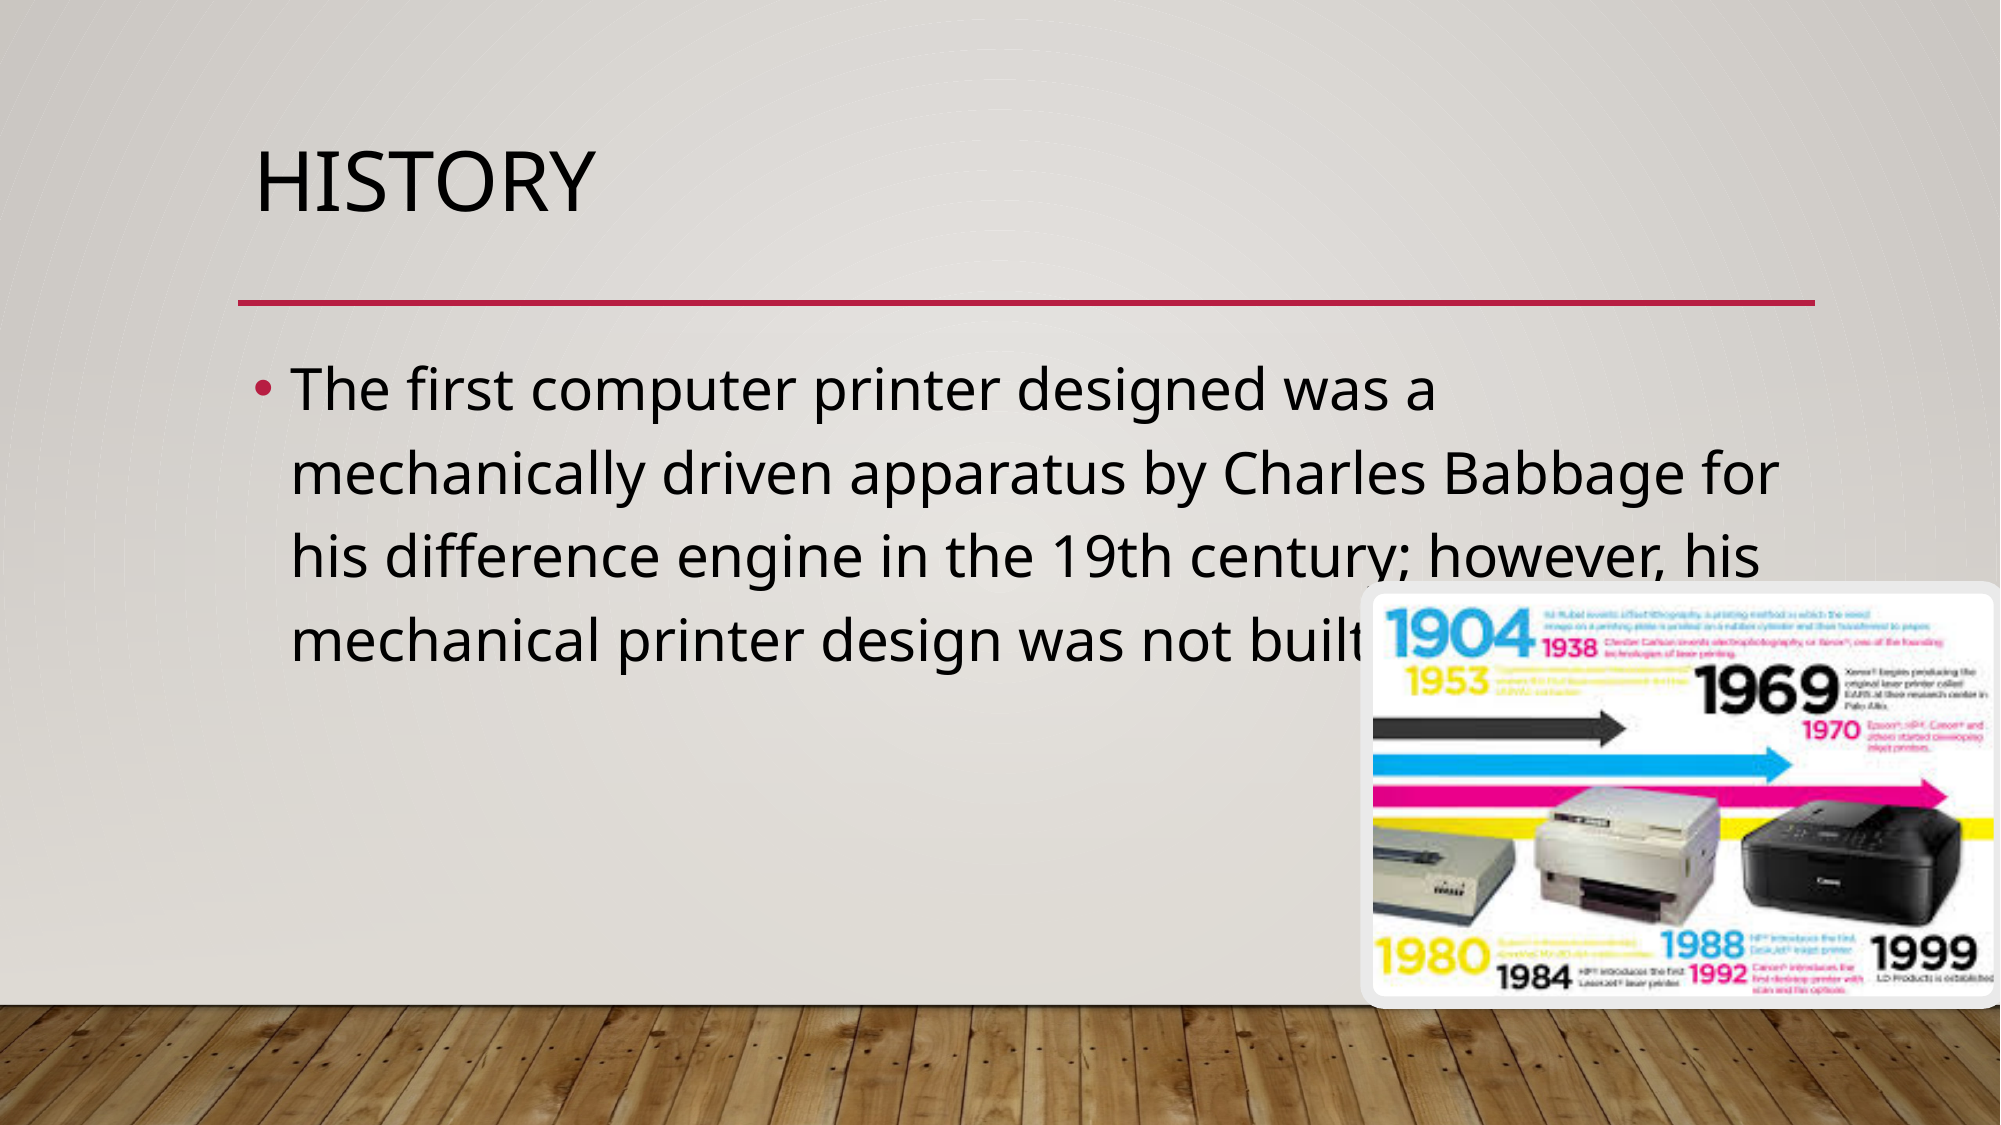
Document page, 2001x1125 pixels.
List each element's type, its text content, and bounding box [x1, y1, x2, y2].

list The first computer printer designed was a mechanically driven apparatus by Charles Babbage for his difference engine in the 19th century; however, his mechanical printer design was not built until 2000. [238, 330, 1814, 897]
picture [0, 1005, 2000, 1125]
picture [1366, 587, 2000, 1003]
title History [238, 131, 1814, 305]
